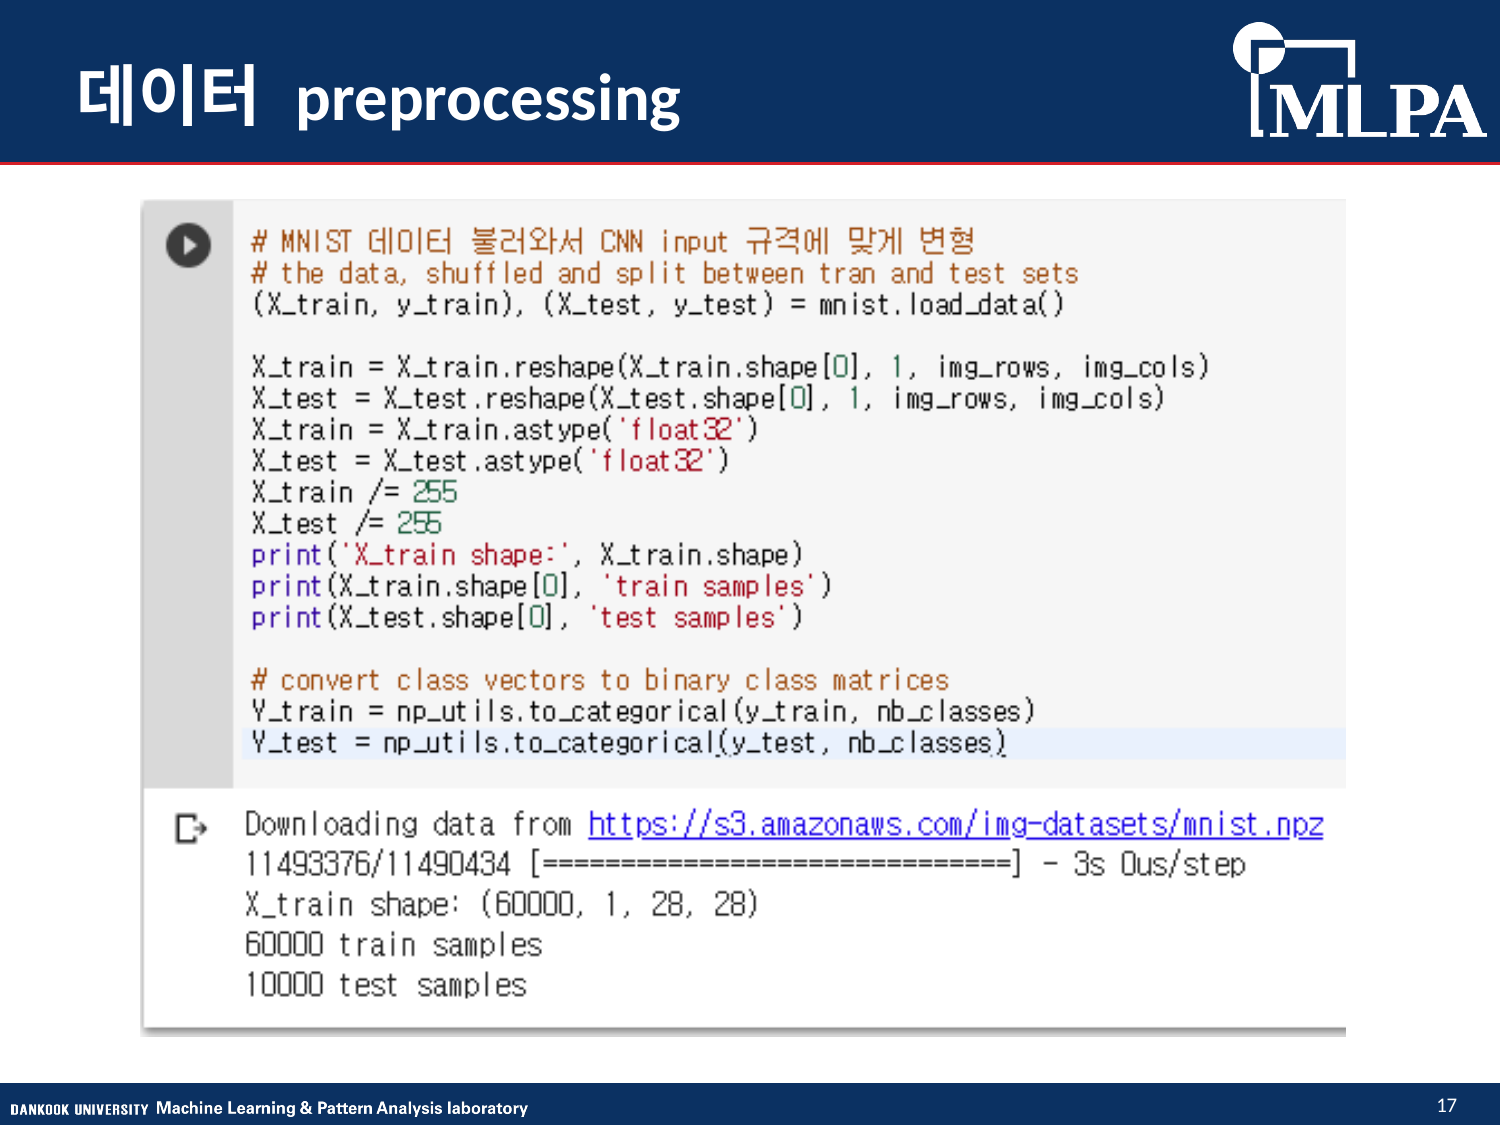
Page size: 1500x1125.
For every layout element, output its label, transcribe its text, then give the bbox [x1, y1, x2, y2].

picture [140, 199, 1346, 1037]
title 데이터 preprocessing [61, 31, 1425, 143]
slide_number 17 [1368, 1084, 1473, 1125]
picture [11, 1101, 528, 1117]
picture [1233, 22, 1487, 137]
